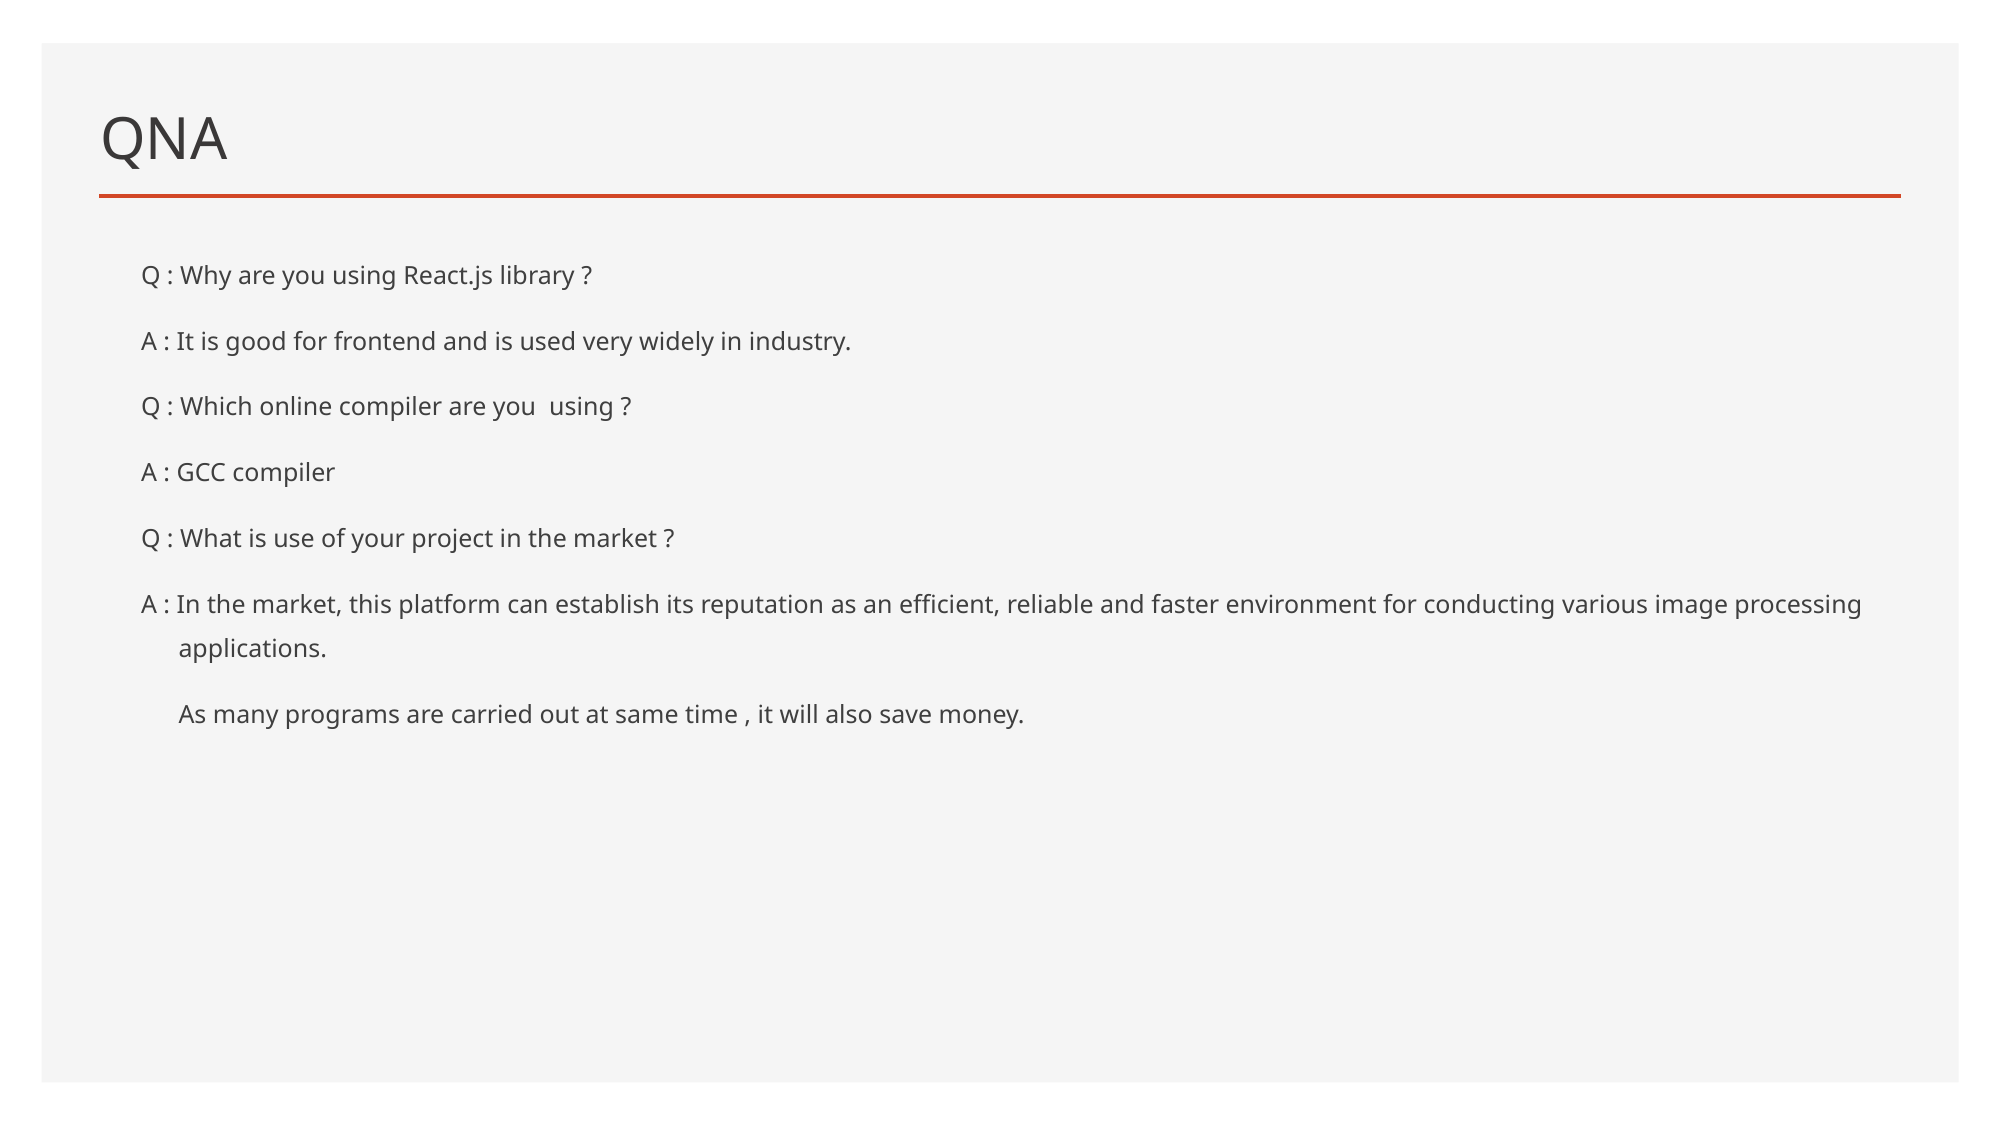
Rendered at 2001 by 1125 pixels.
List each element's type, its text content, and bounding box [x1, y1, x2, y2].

list Q : Why are you using React.js library ? A : It is good for frontend and is used very widely in industry. Q : Which online compiler are you using ? A : GCC compiler Q : What is use of your project in the market ? A : In the market, this platform can establish its reputation as an efficient, reliable and faster environment for conducting various image processing applications. As many programs are carried out at same time , it will also save money. [88, 236, 1907, 888]
title QNA [85, 73, 1214, 179]
